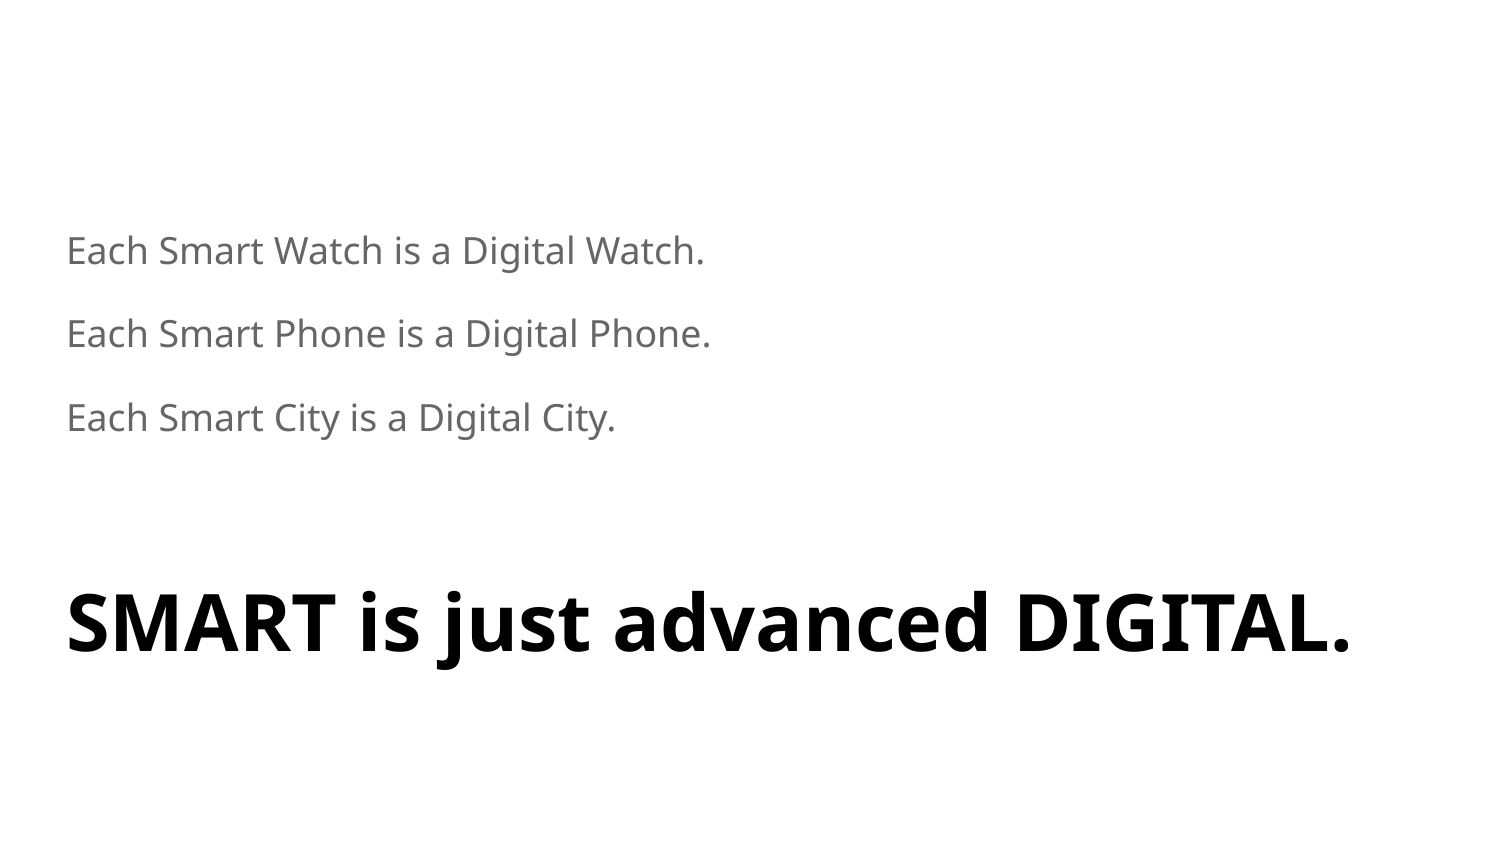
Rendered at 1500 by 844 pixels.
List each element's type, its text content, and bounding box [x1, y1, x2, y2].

list Each Smart Watch is a Digital Watch. Each Smart Phone is a Digital Phone. Each Smart City is a Digital City. SMART is just advanced DIGITAL. [51, 201, 1449, 750]
